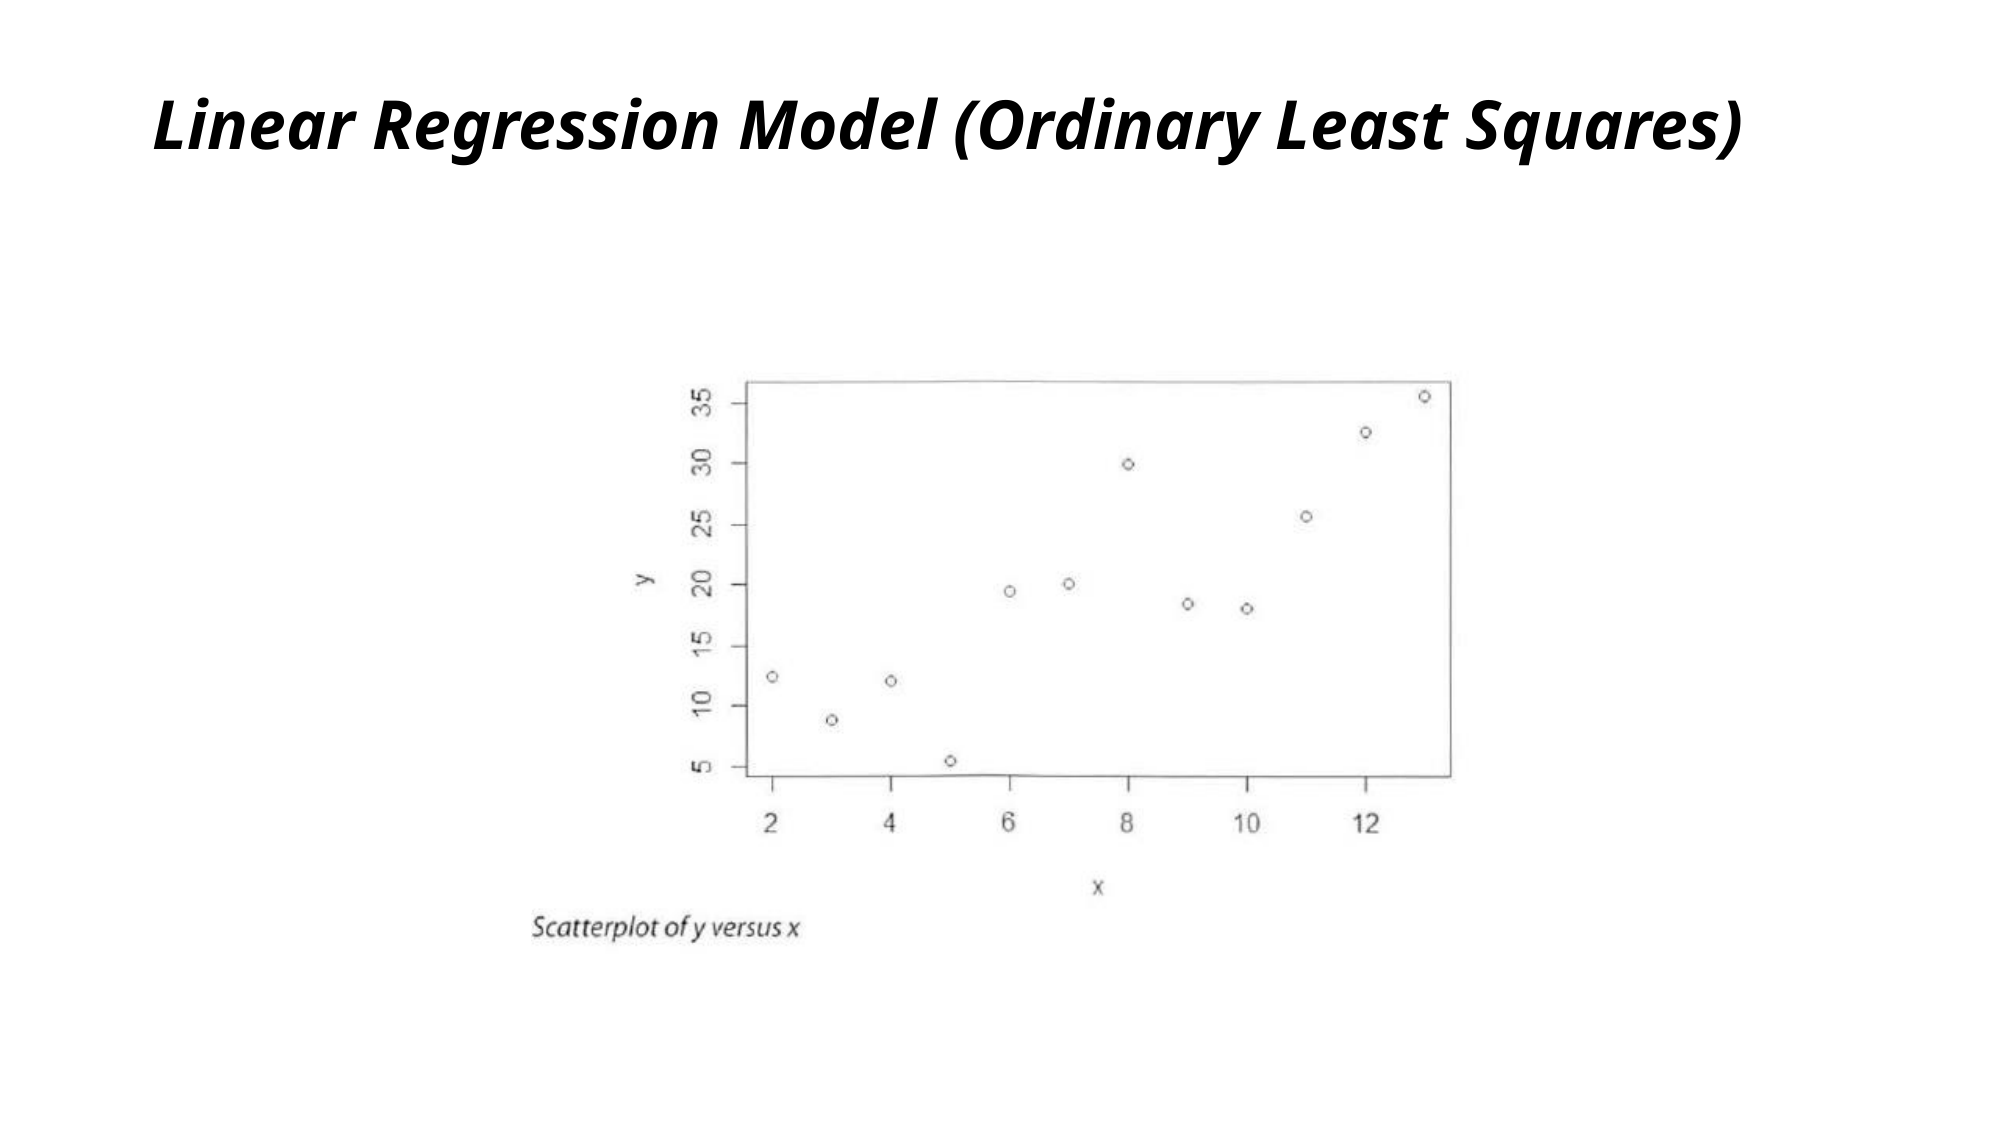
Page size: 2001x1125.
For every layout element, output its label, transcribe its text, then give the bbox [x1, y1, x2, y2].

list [531, 359, 1469, 954]
title Linear Regression Model (Ordinary Least Squares) [137, 59, 1863, 278]
